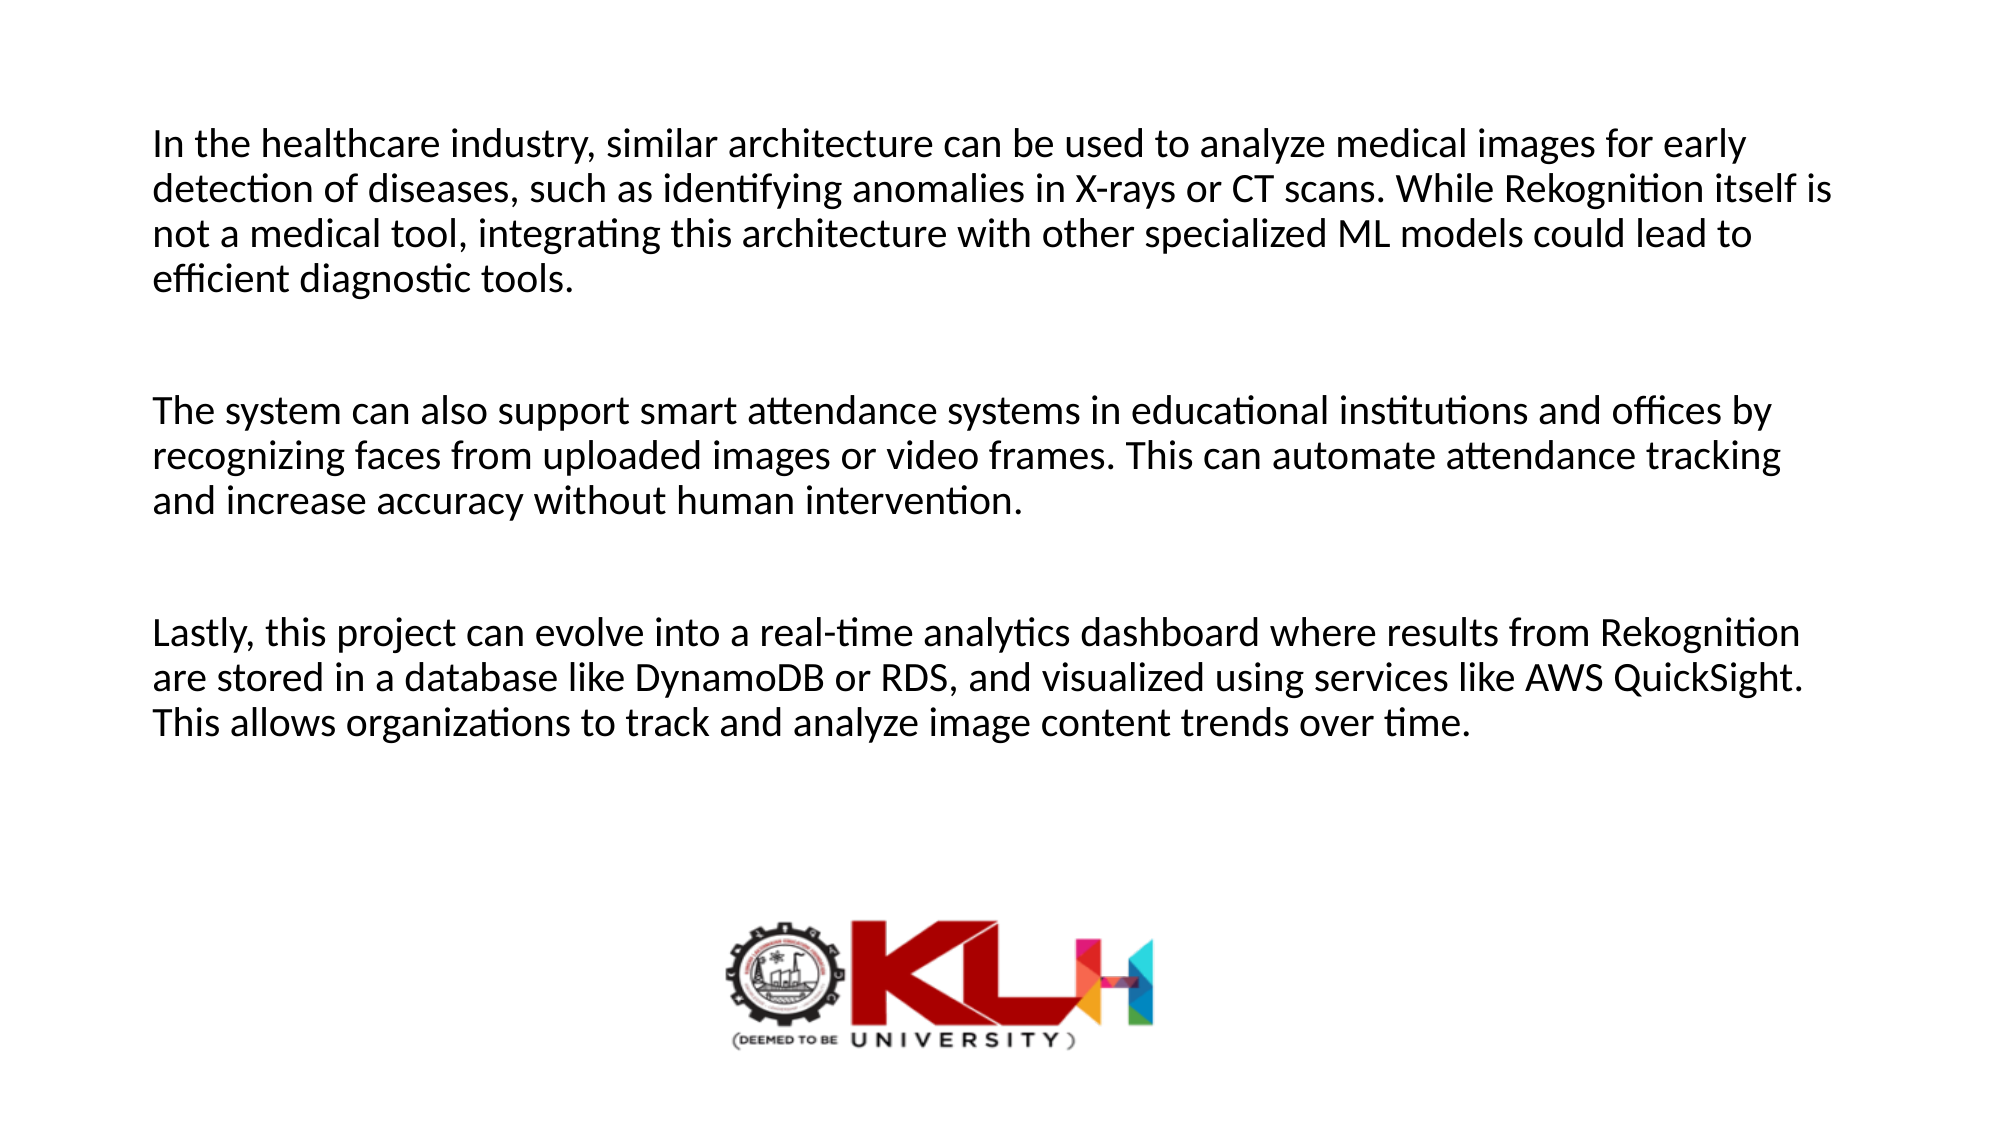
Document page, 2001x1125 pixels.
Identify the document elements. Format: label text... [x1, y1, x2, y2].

picture [717, 890, 1168, 1076]
list In the healthcare industry, similar architecture can be used to analyze medical images for early detection of diseases, such as identifying anomalies in X-rays or CT scans. While Rekognition itself is not a medical tool, integrating this architecture with other specialized ML models could lead to efficient diagnostic tools. The system can also support smart attendance systems in educational institutions and offices by recognizing faces from uploaded images or video frames. This can automate attendance tracking and increase accuracy without human intervention. Lastly, this project can evolve into a real-time analytics dashboard where results from Rekognition are stored in a database like DynamoDB or RDS, and visualized using services like AWS QuickSight. This allows organizations to track and analyze image content trends over time. [137, 113, 1863, 1014]
